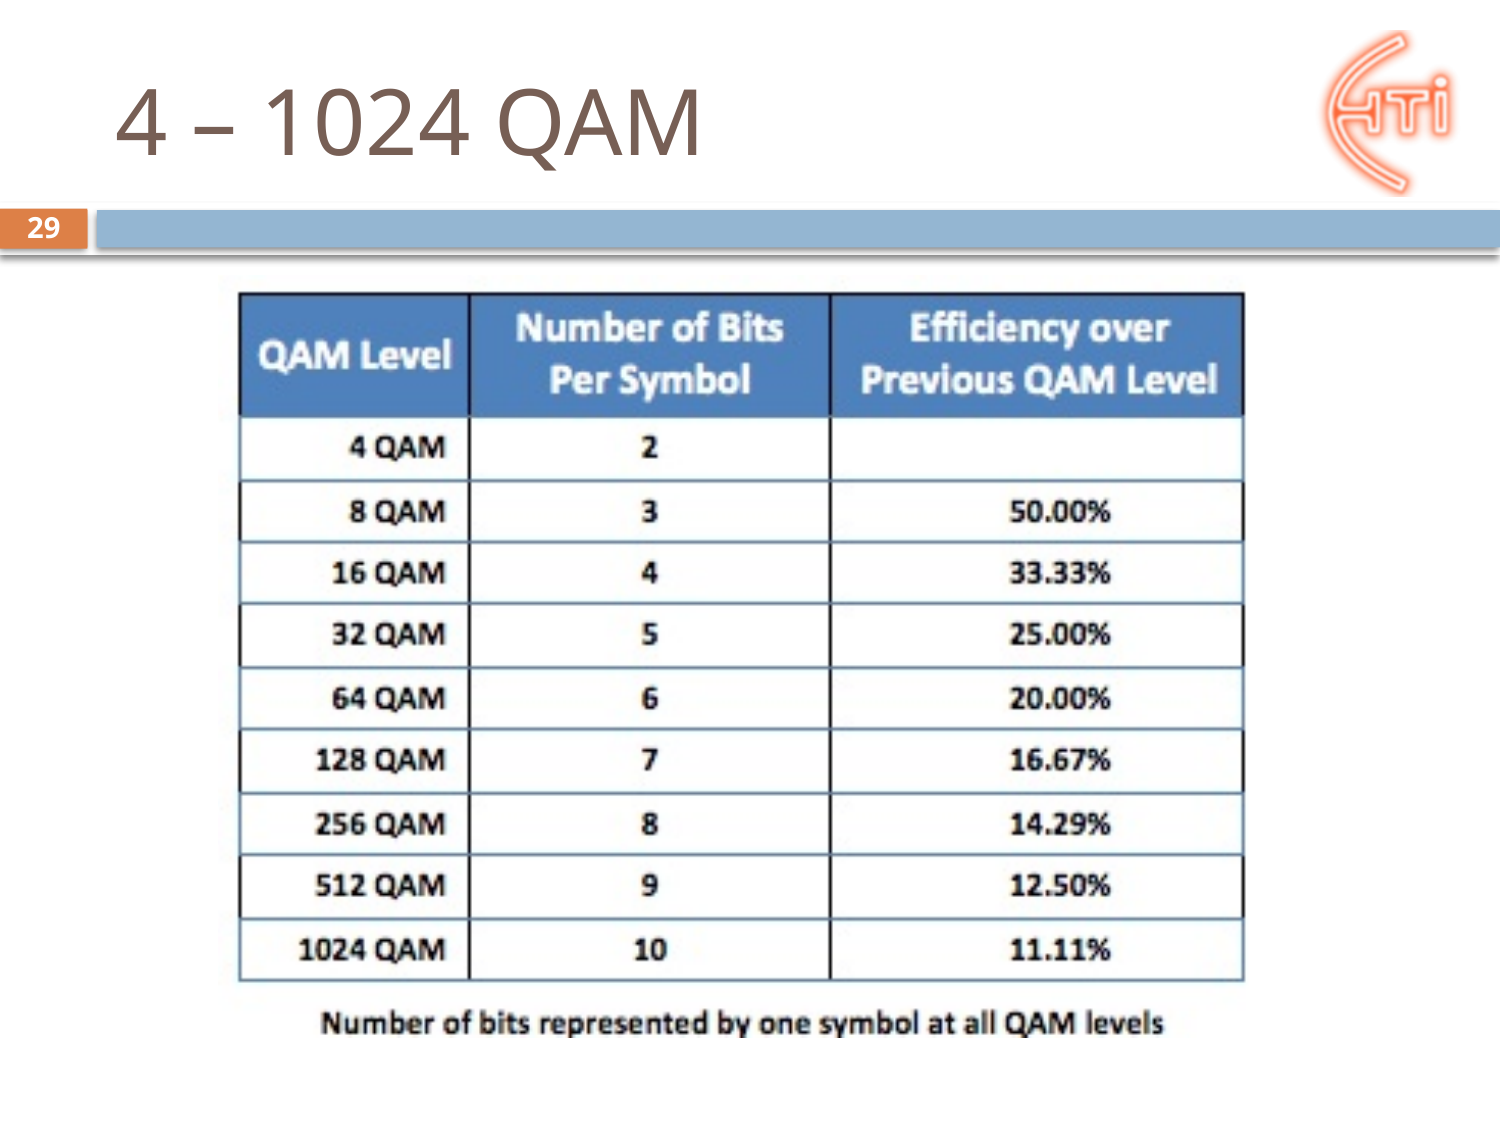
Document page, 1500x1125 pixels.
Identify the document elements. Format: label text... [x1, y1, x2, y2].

title 4 – 1024 QAM [100, 37, 1300, 200]
slide_number 29 [0, 208, 88, 249]
picture [1304, 30, 1471, 197]
picture [218, 275, 1259, 1038]
